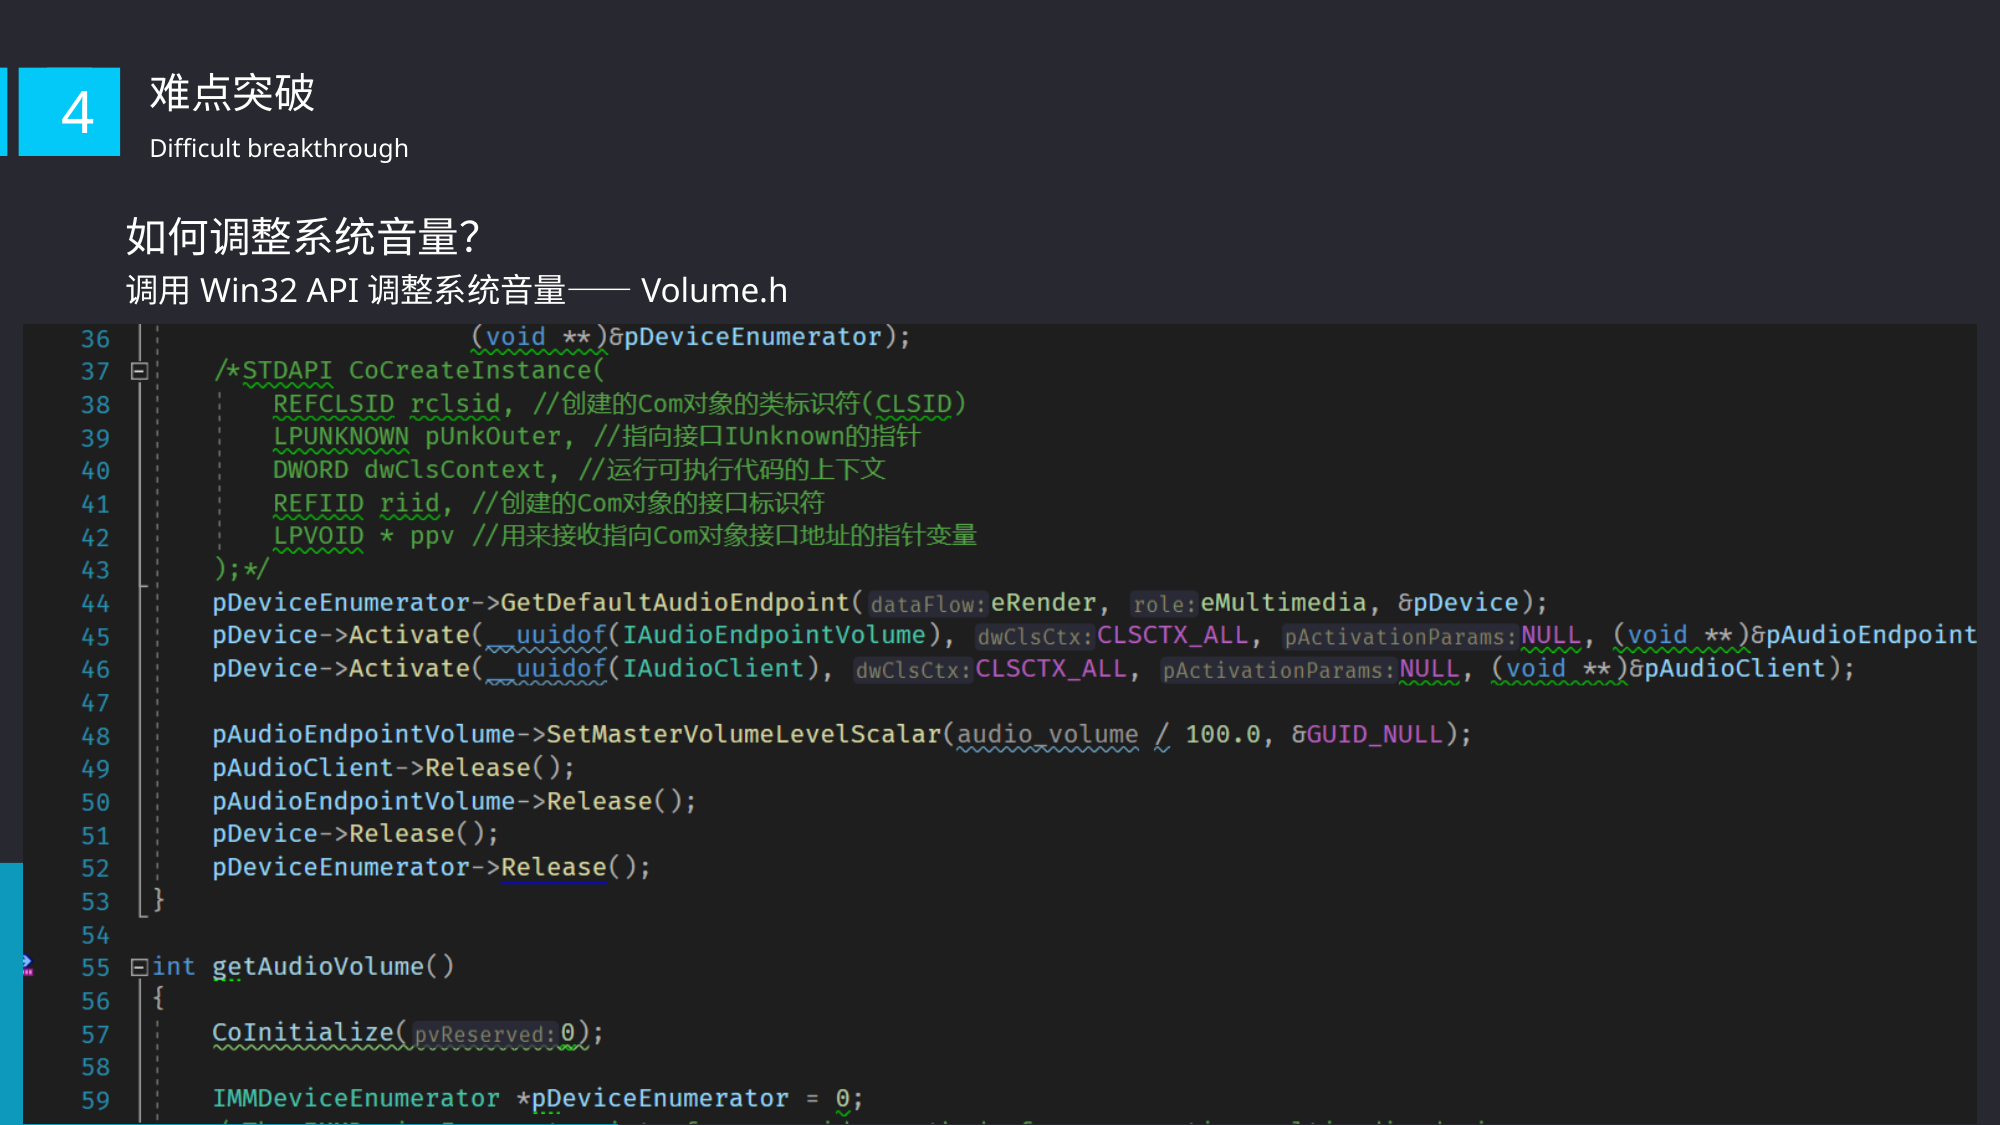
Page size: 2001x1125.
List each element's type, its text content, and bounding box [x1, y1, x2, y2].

text_box Difficult breakthrough [134, 125, 1135, 170]
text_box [110, 203, 1504, 324]
text_box 4 [47, 67, 92, 153]
text_box [0, 67, 8, 157]
text_box [18, 67, 121, 157]
text_box [0, 862, 23, 1125]
picture [23, 324, 1977, 1125]
text_box 难点突破 [134, 59, 729, 125]
